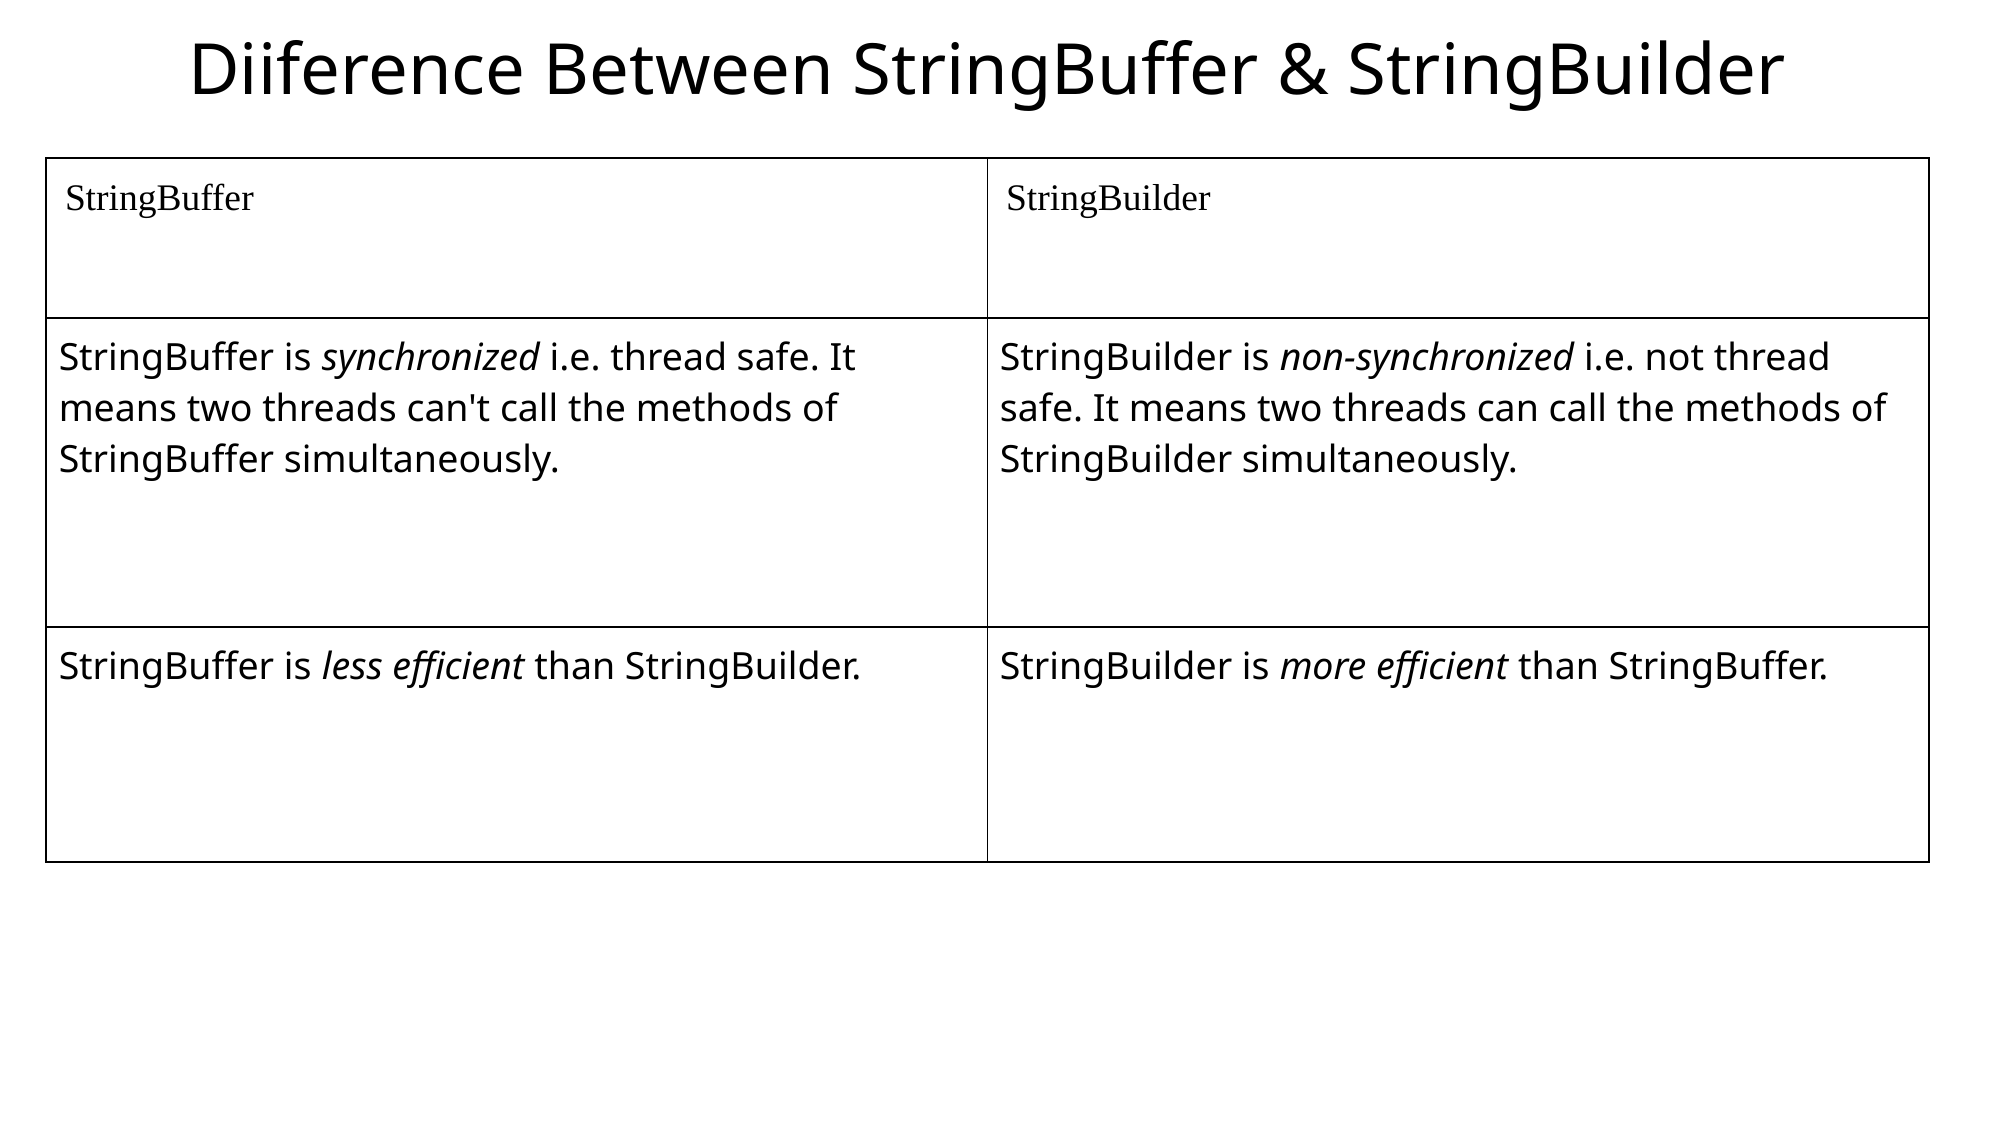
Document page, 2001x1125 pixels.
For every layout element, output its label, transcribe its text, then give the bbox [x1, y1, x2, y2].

table_cell StringBuffer is synchronized i.e. thread safe. It means two threads can't call the methods of StringBuffer simultaneously. [47, 319, 987, 626]
table_header StringBuilder [988, 159, 1928, 317]
table_header StringBuffer [47, 159, 987, 317]
table_cell StringBuffer is less efficient than StringBuilder. [47, 628, 987, 861]
table_cell StringBuilder is non-synchronized i.e. not thread safe. It means two threads can call the methods of StringBuilder simultaneously. [988, 319, 1928, 626]
title Diiference Between StringBuffer & StringBuilder [46, 25, 1929, 119]
table_cell StringBuilder is more efficient than StringBuffer. [988, 628, 1928, 861]
